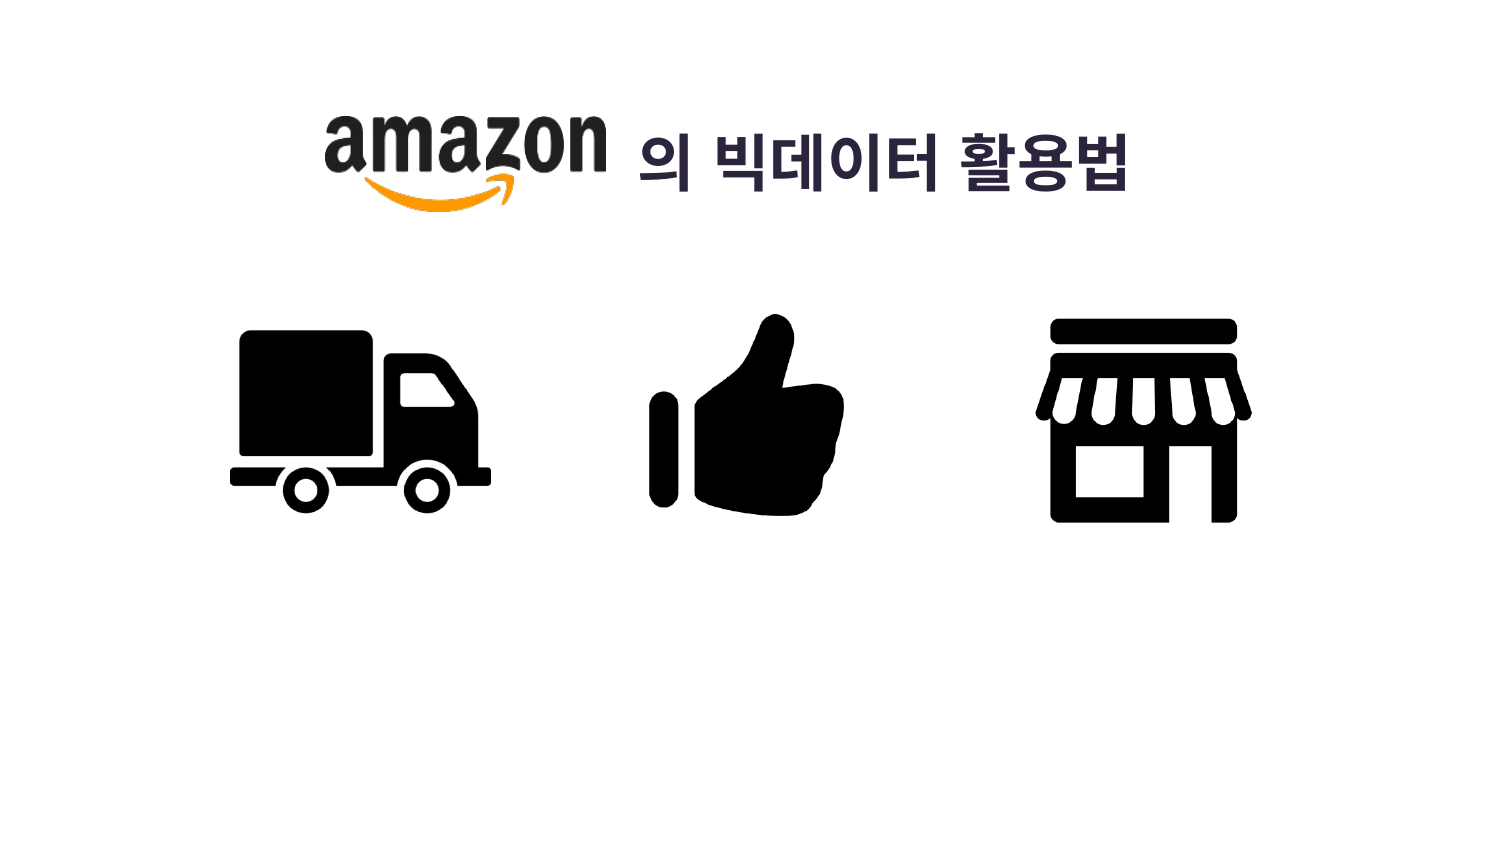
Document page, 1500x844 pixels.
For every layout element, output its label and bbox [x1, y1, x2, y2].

text_box [325, 79, 1175, 212]
picture [649, 314, 844, 516]
picture [229, 291, 491, 552]
picture [1033, 310, 1257, 534]
